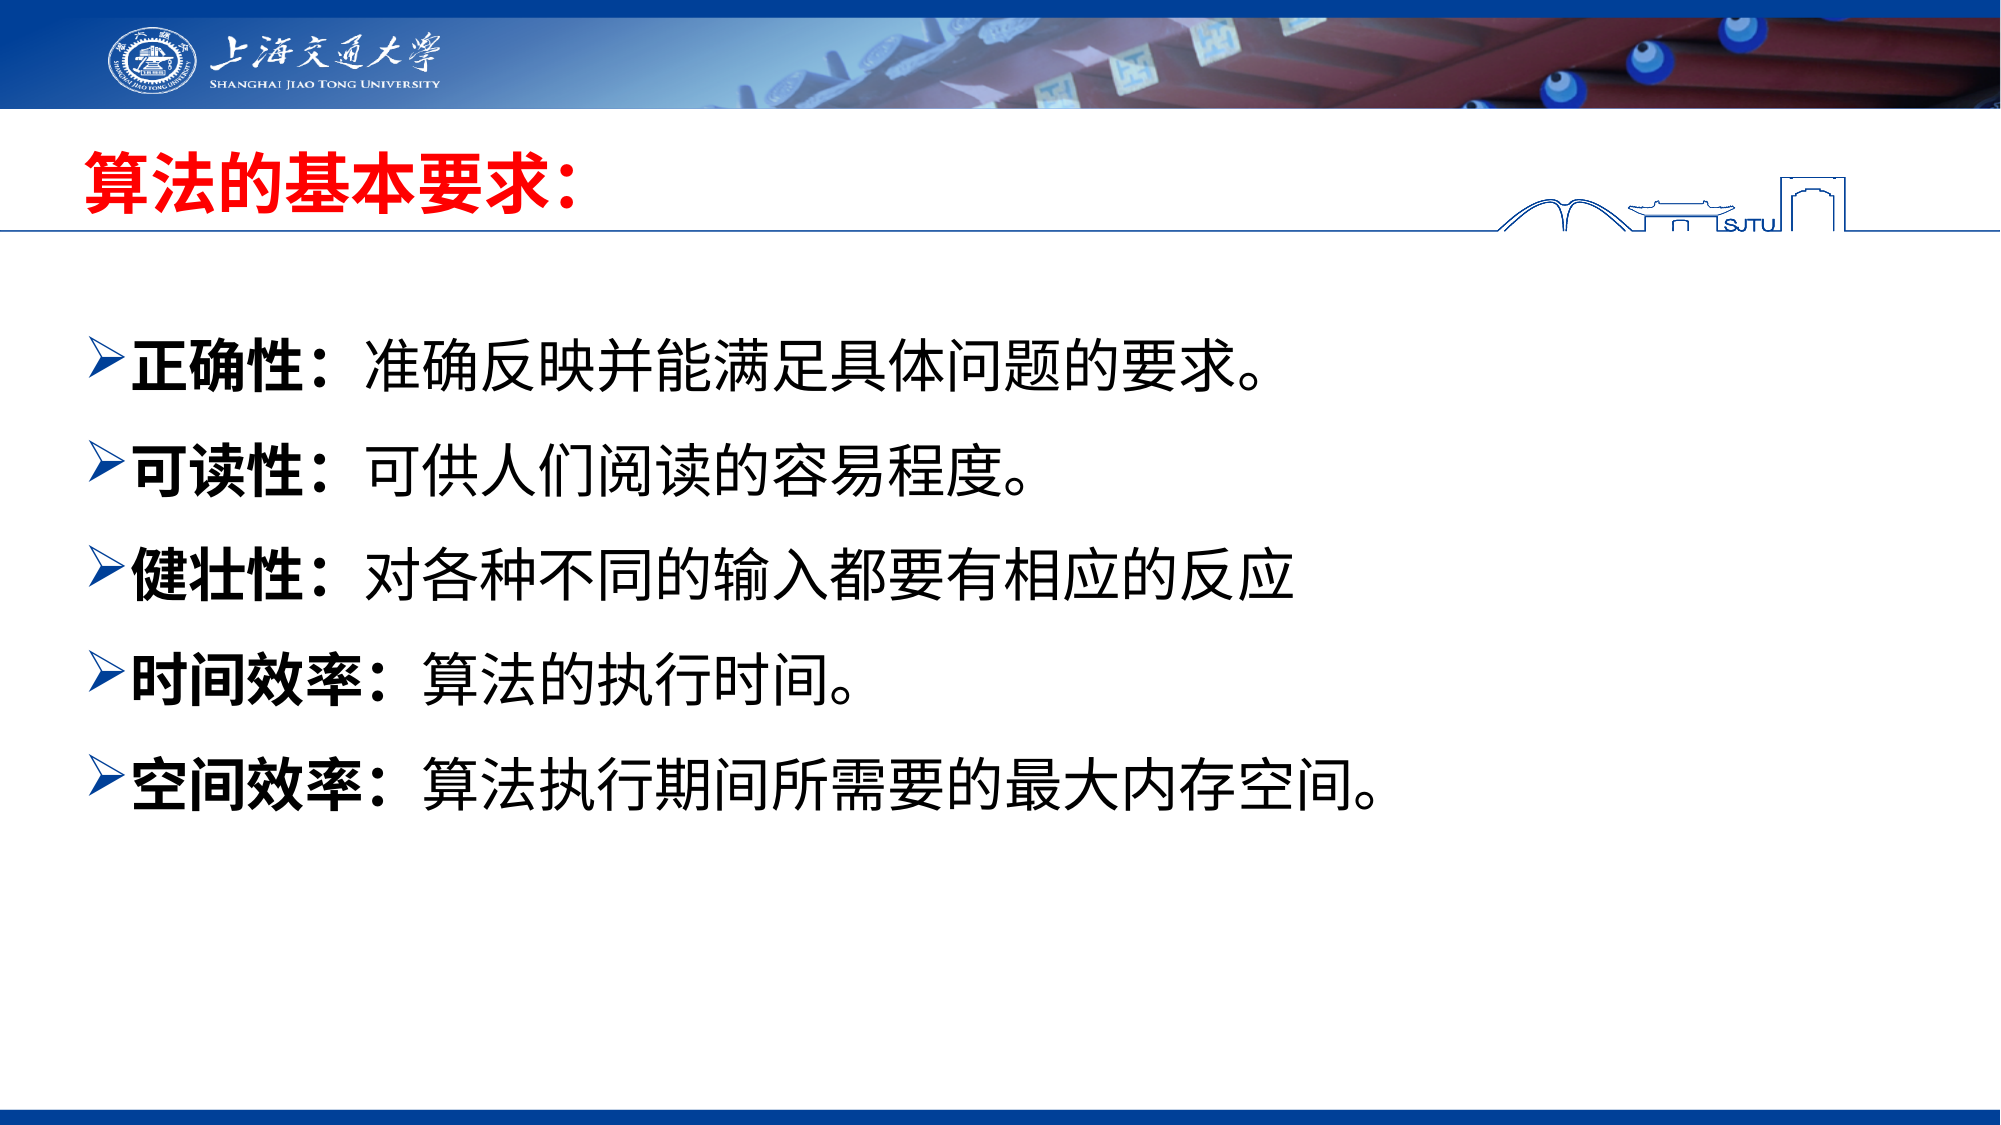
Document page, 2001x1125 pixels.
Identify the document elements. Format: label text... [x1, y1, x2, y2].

picture [0, 0, 2001, 109]
title 算法的基本要求： [68, 117, 1901, 256]
list 正确性：准确反映并能满足具体问题的要求。 可读性：可供人们阅读的容易程度。 健壮性：对各种不同的输入都要有相应的反应 时间效率：算法的执行时间。 空间效率：算法执行期间所需要的最大内存空间。 [68, 307, 2000, 852]
